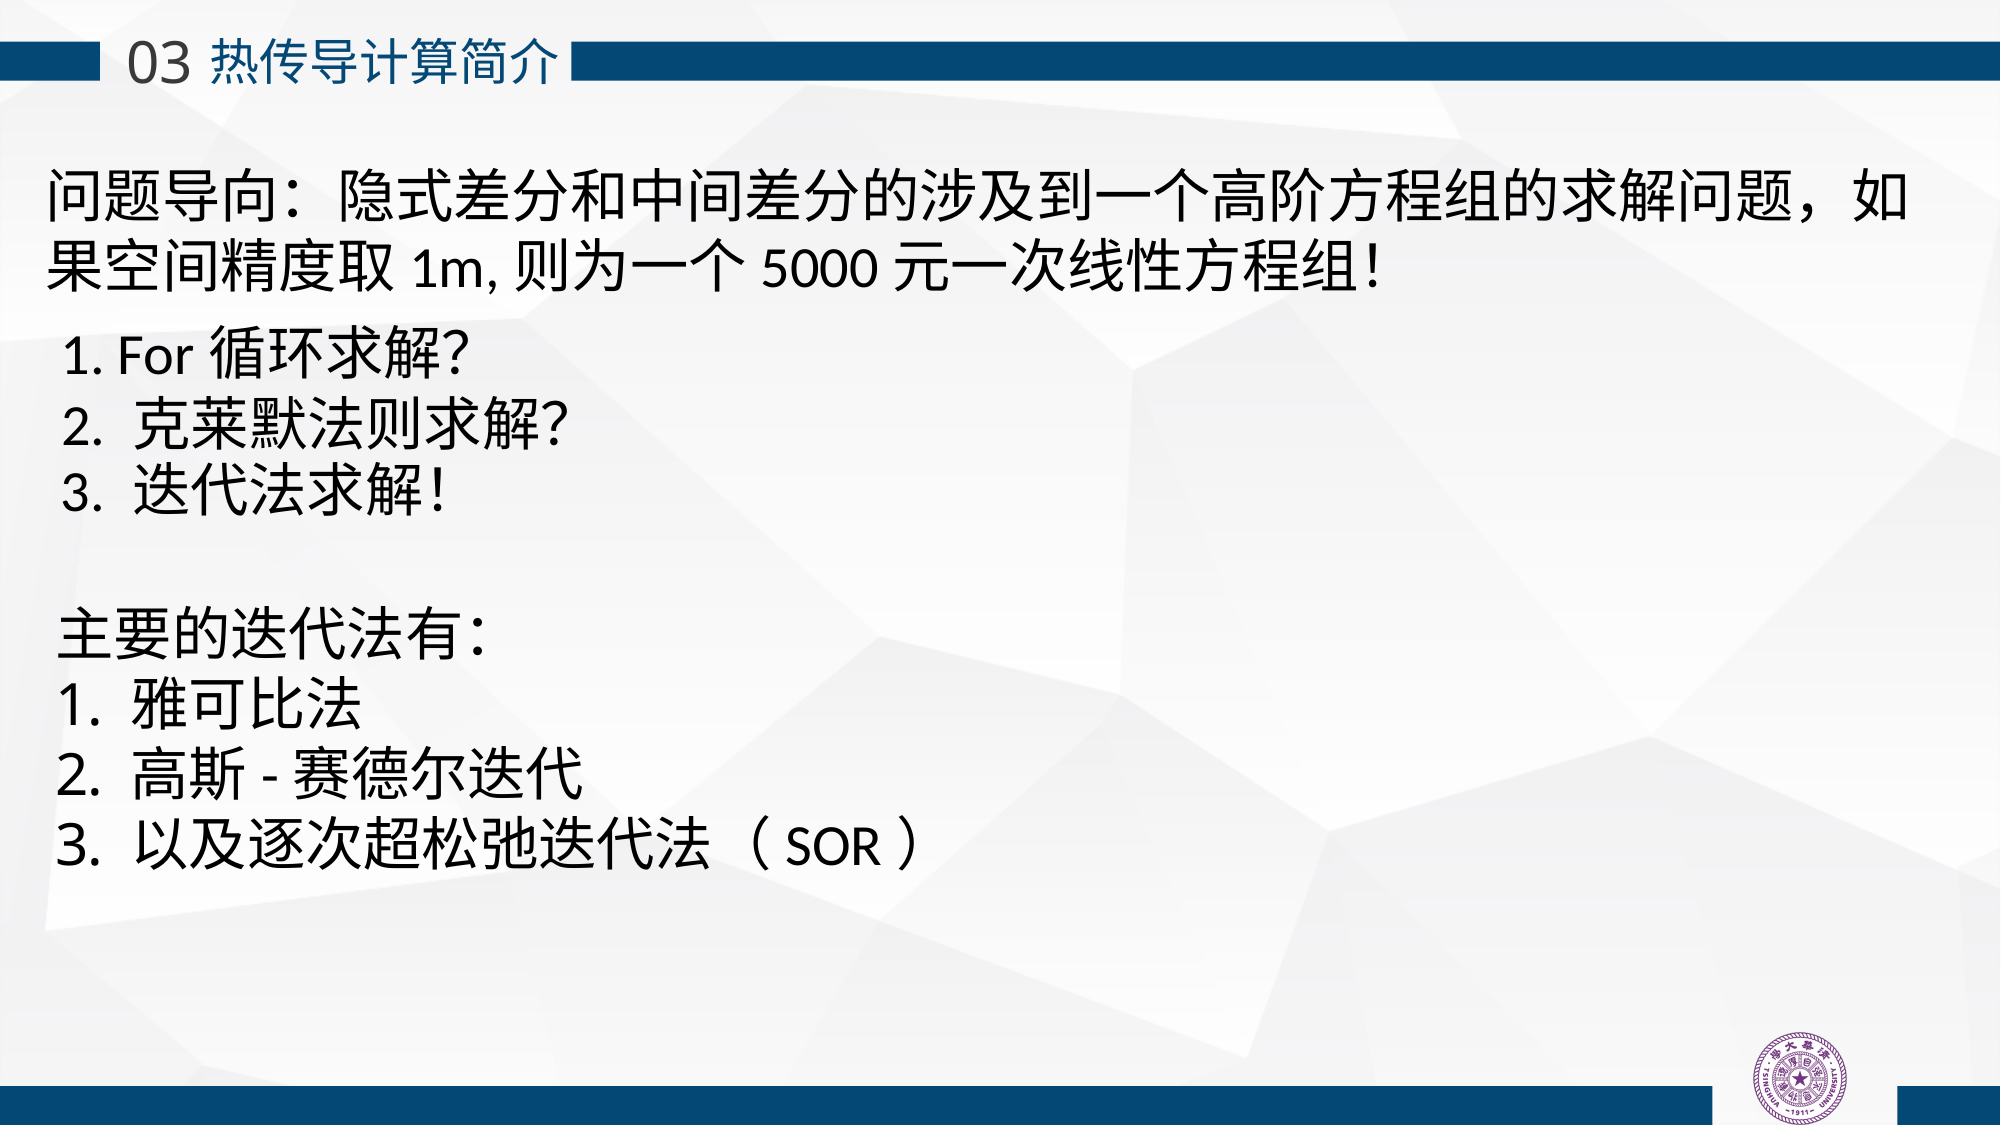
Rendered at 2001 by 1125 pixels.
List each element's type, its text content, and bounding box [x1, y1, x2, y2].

text_box [655, 41, 2000, 82]
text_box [99, 18, 655, 105]
text_box 3. 迭代法求解！ [45, 445, 497, 601]
text_box [0, 41, 99, 82]
text_box 2. 克莱默法则求解？ [46, 380, 614, 465]
text_box [0, 1085, 1713, 1125]
picture [0, 0, 2001, 1125]
text_box 问题导向：隐式差分和中间差分的涉及到一个高阶方程组的求解问题，如果空间精度取1m,则为一个5000元一次线性方程组！ [31, 152, 1926, 307]
text_box 1. For循环求解？ [45, 308, 516, 394]
text_box [1896, 1085, 2000, 1125]
text_box 主要的迭代法有： 雅可比法 高斯-赛德尔迭代 以及逐次超松弛迭代法（SOR） [40, 589, 970, 1025]
